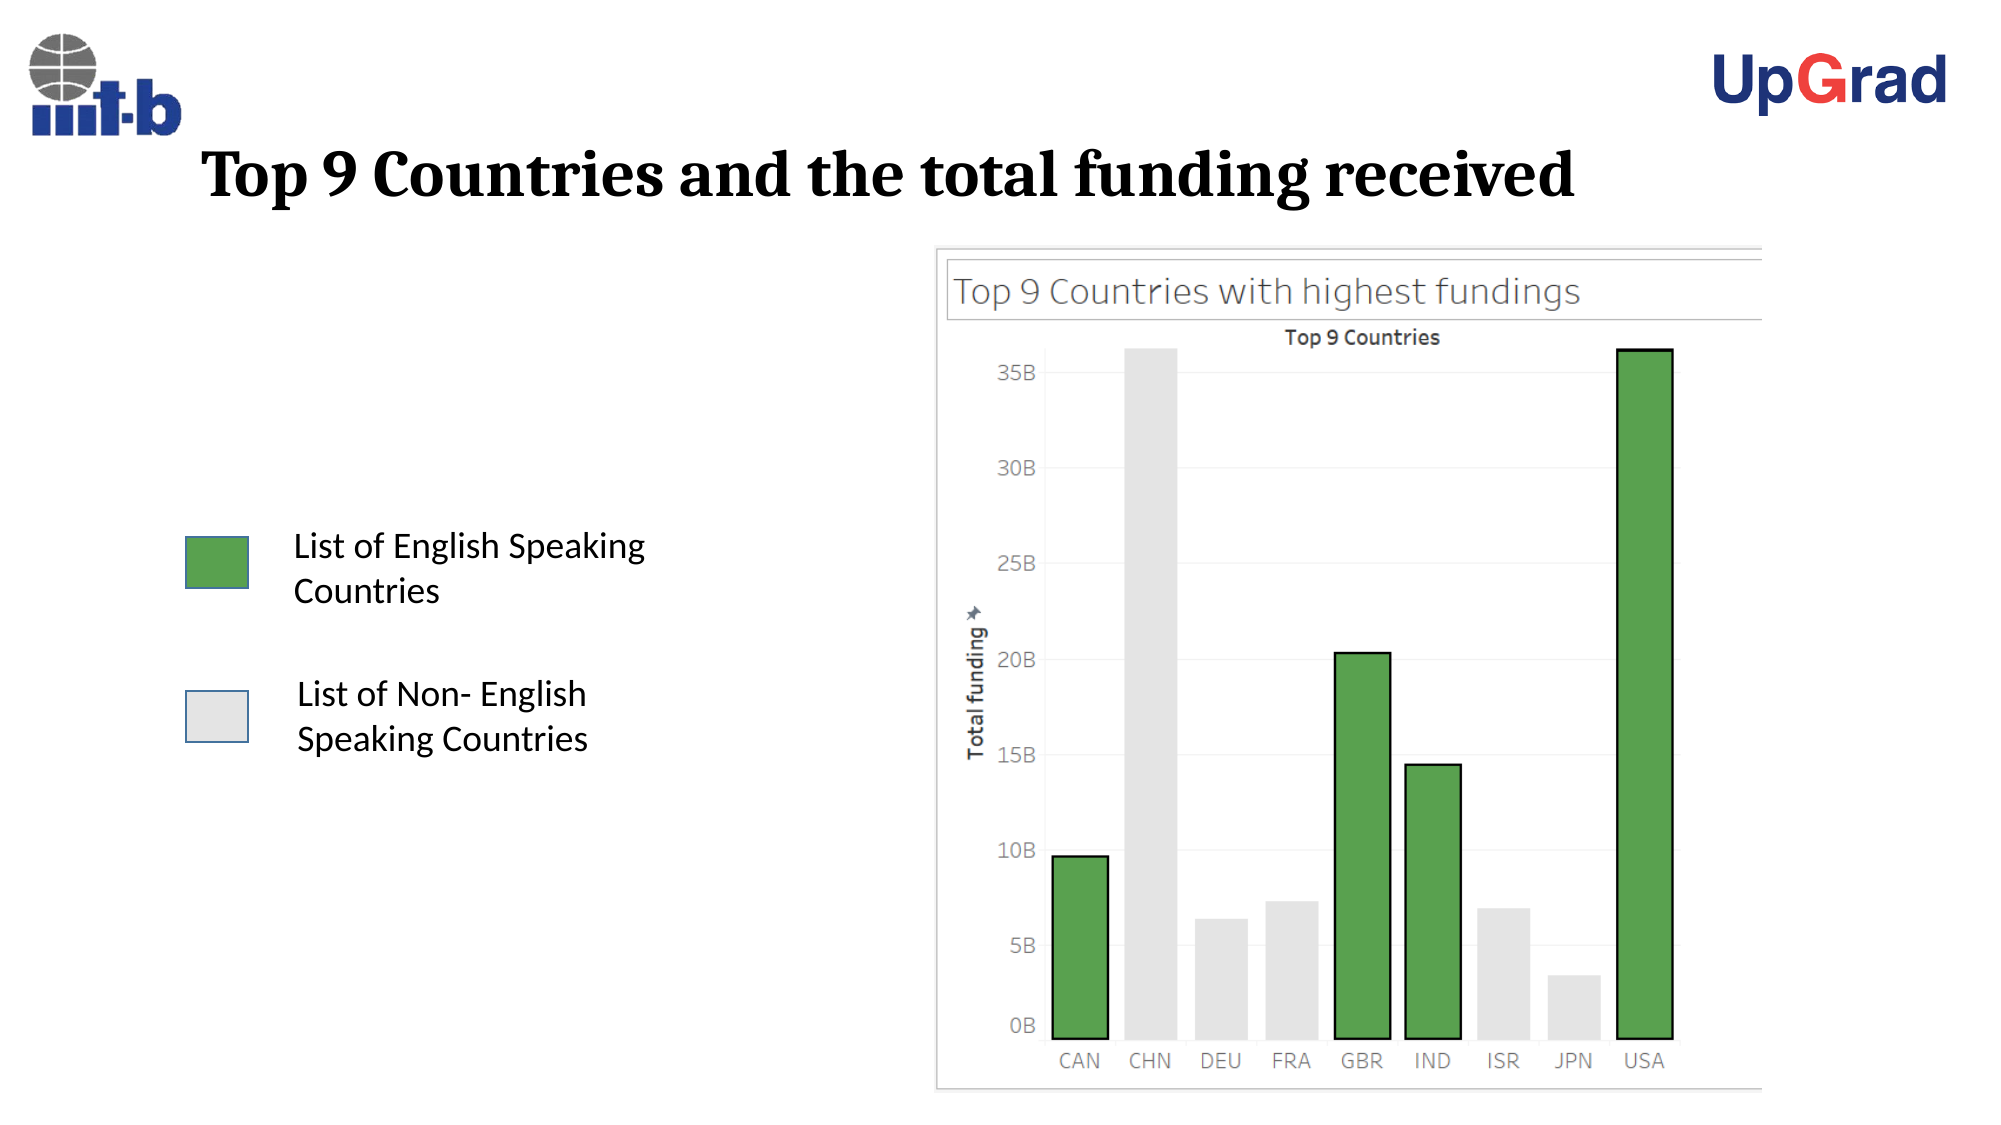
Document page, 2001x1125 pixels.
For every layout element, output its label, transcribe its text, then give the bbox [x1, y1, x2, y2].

picture [0, 29, 208, 163]
picture [1714, 53, 1952, 116]
text_box [185, 690, 249, 743]
text_box List of Non- English Speaking Countries [282, 661, 667, 767]
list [934, 245, 1762, 1093]
title Top 9 Countries and the total funding received [186, 104, 1715, 246]
text_box [185, 536, 249, 589]
text_box List of English Speaking Countries [279, 513, 667, 619]
